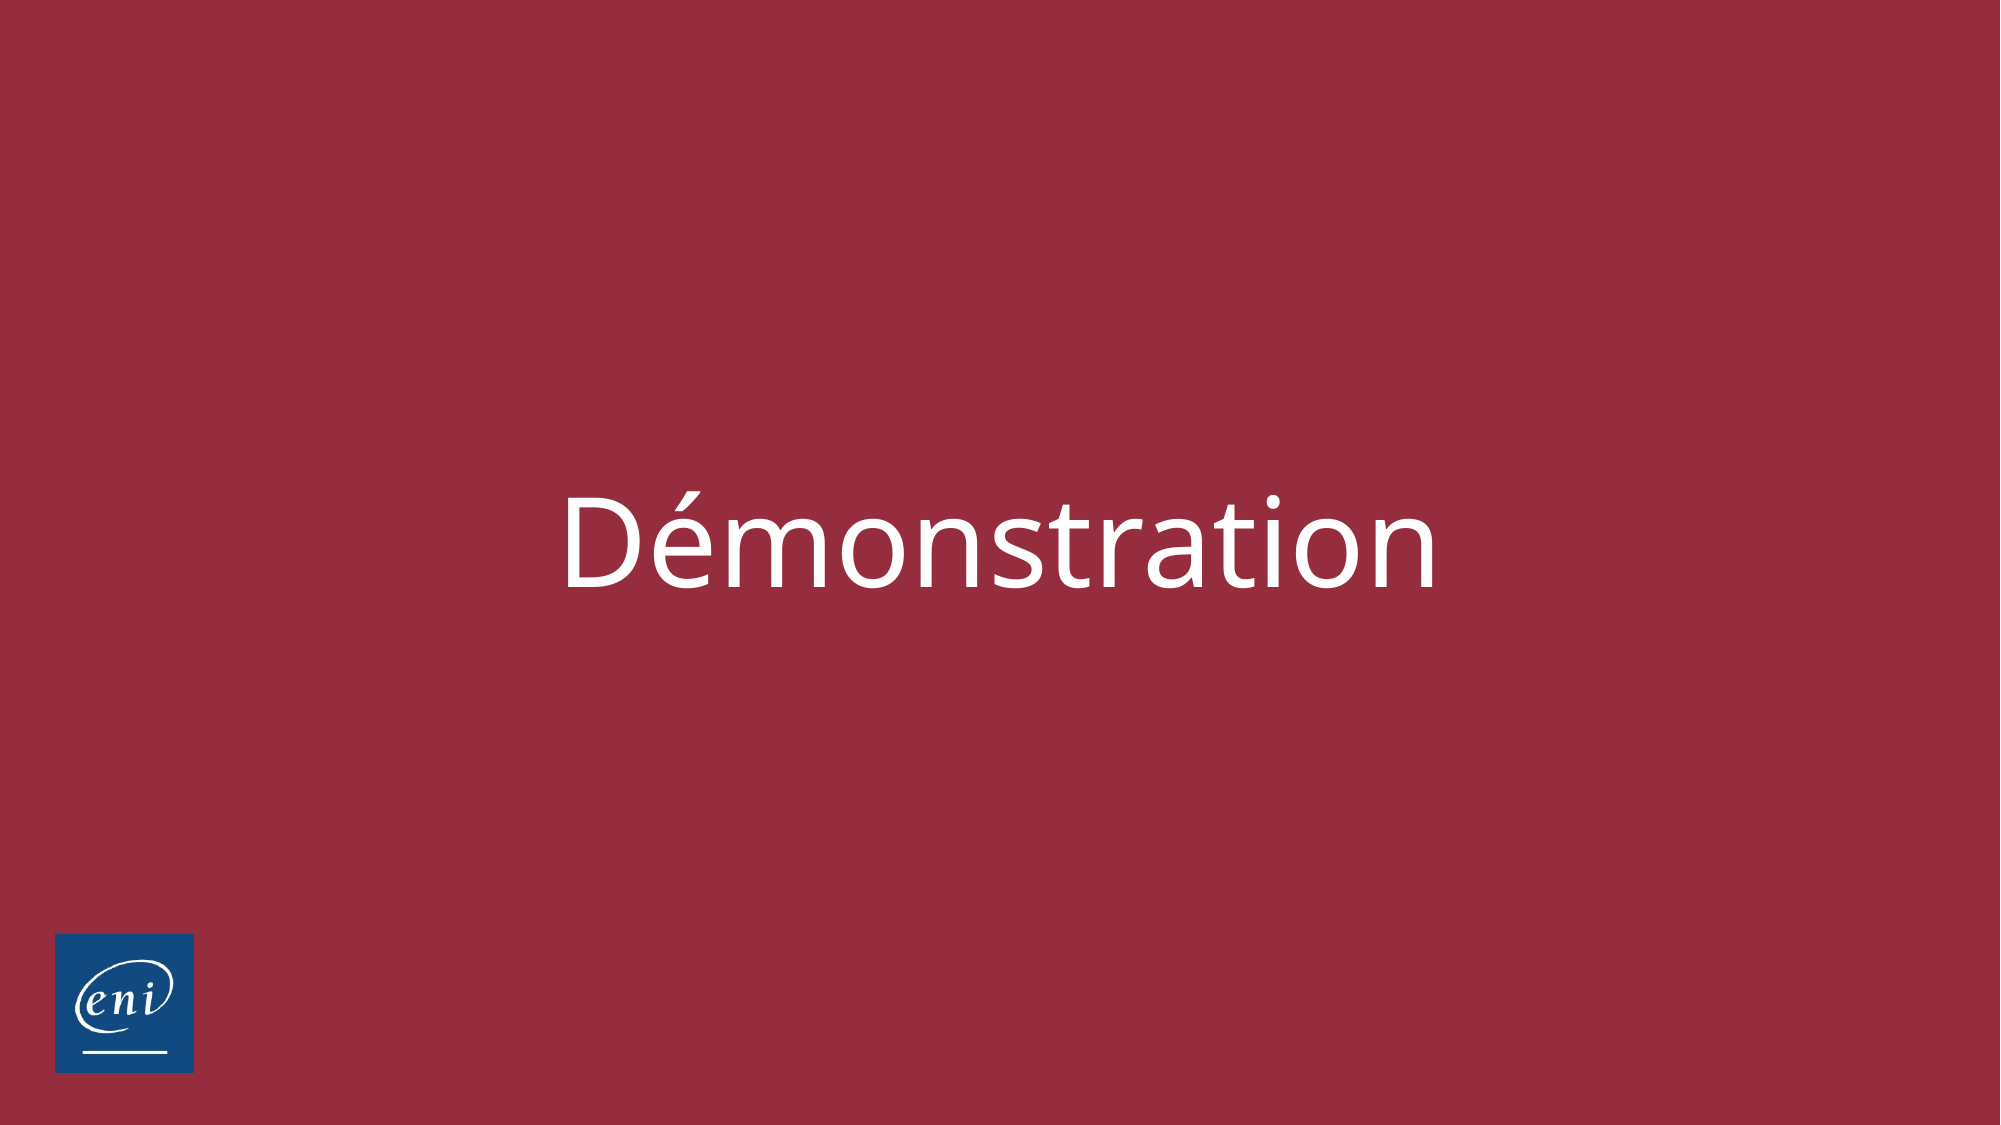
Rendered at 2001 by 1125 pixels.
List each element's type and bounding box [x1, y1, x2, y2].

picture [55, 934, 194, 1073]
